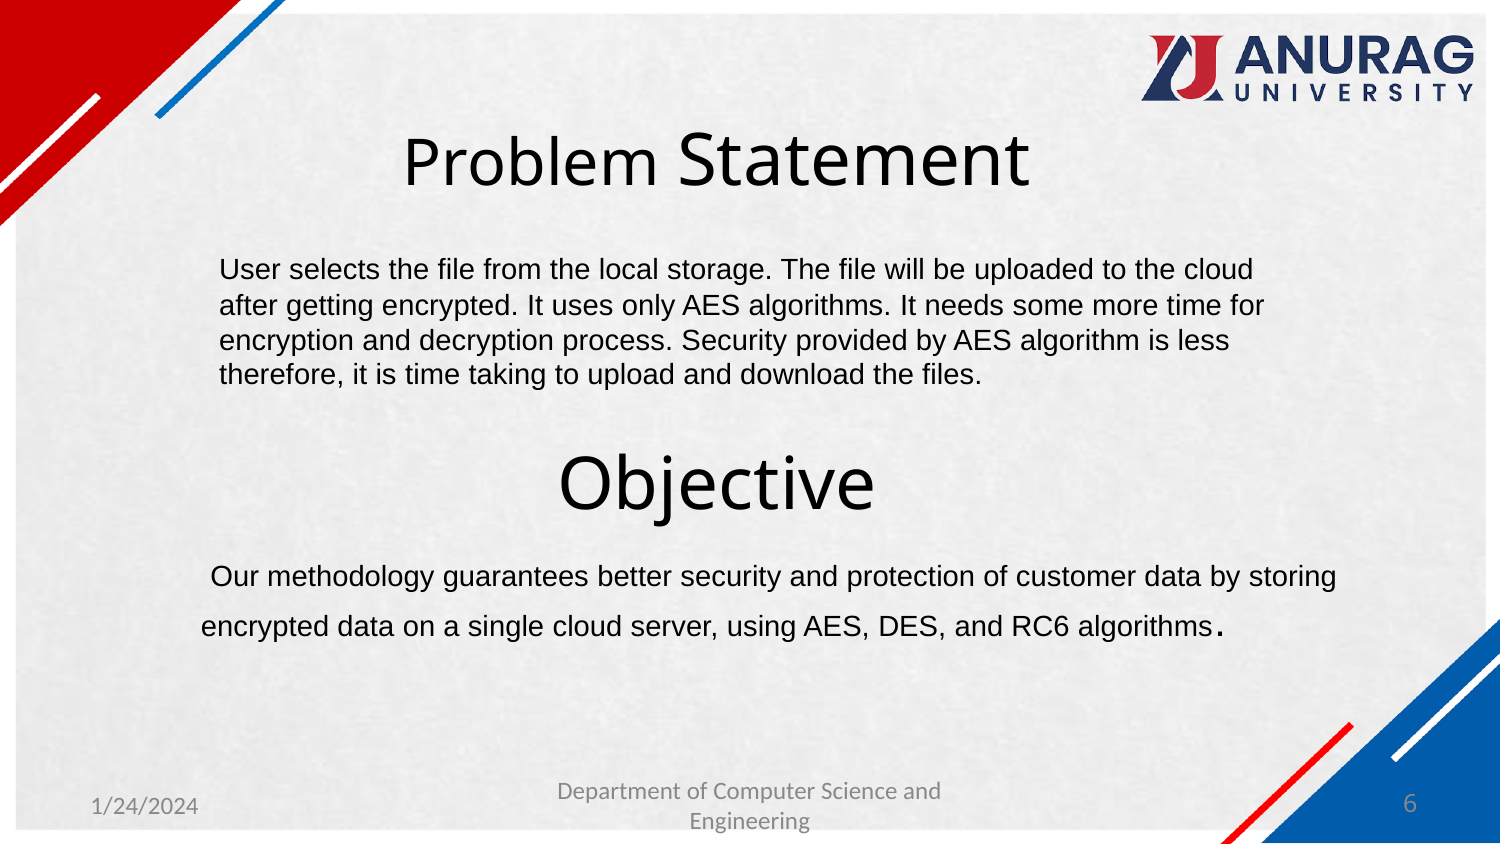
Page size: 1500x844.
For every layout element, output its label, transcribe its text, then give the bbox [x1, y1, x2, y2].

title Problem Statement [214, 104, 1220, 209]
text_box 1/24/2024 [82, 781, 418, 828]
slide_number 6 [1391, 781, 1426, 828]
text_box Objective [528, 444, 907, 516]
text_box Department of Computer Science and Engineering [520, 766, 980, 843]
text_box User selects the file from the local storage. The file will be uploaded to the cloud after getting encrypted. It uses only AES algorithms. It needs some more time for encryption and decryption process. Security provided by AES algorithm is less therefore, it is time taking to upload and download the files. [211, 243, 1289, 399]
text_box Our methodology guarantees better security and protection of customer data by storing encrypted data on a single cloud server, using AES, DES, and RC6 algorithms. [186, 536, 1363, 687]
picture [0, 0, 1500, 844]
